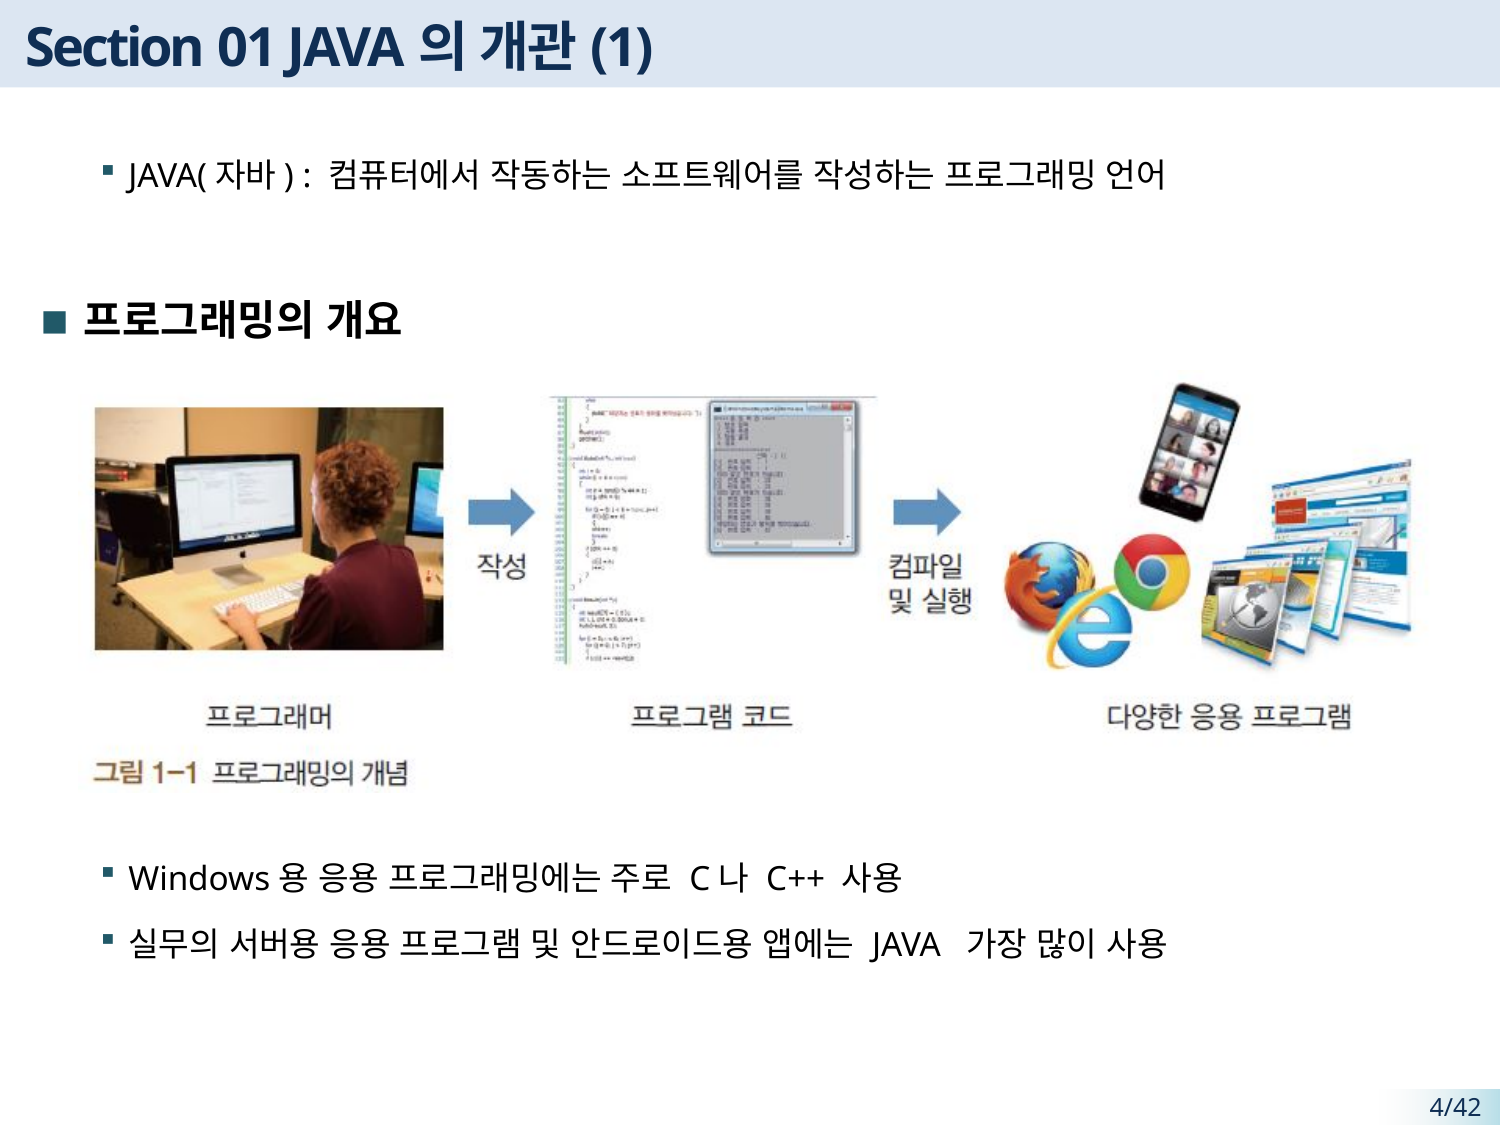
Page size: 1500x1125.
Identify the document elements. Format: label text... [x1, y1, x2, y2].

picture [77, 370, 1430, 793]
title Section 01 JAVA의 개관(1) [10, 5, 1288, 84]
list JAVA(자바) : 컴퓨터에서 작동하는 소프트웨어를 작성하는 프로그래밍 언어 프로그래밍의 개요 Windows용 응용 프로그래밍에는 주로 C나 C++ 사용 실무의 서버용 응용 프로그램 및 안드로이드용 앱에는 JAVA 가장 많이 사용 [10, 126, 1481, 1057]
